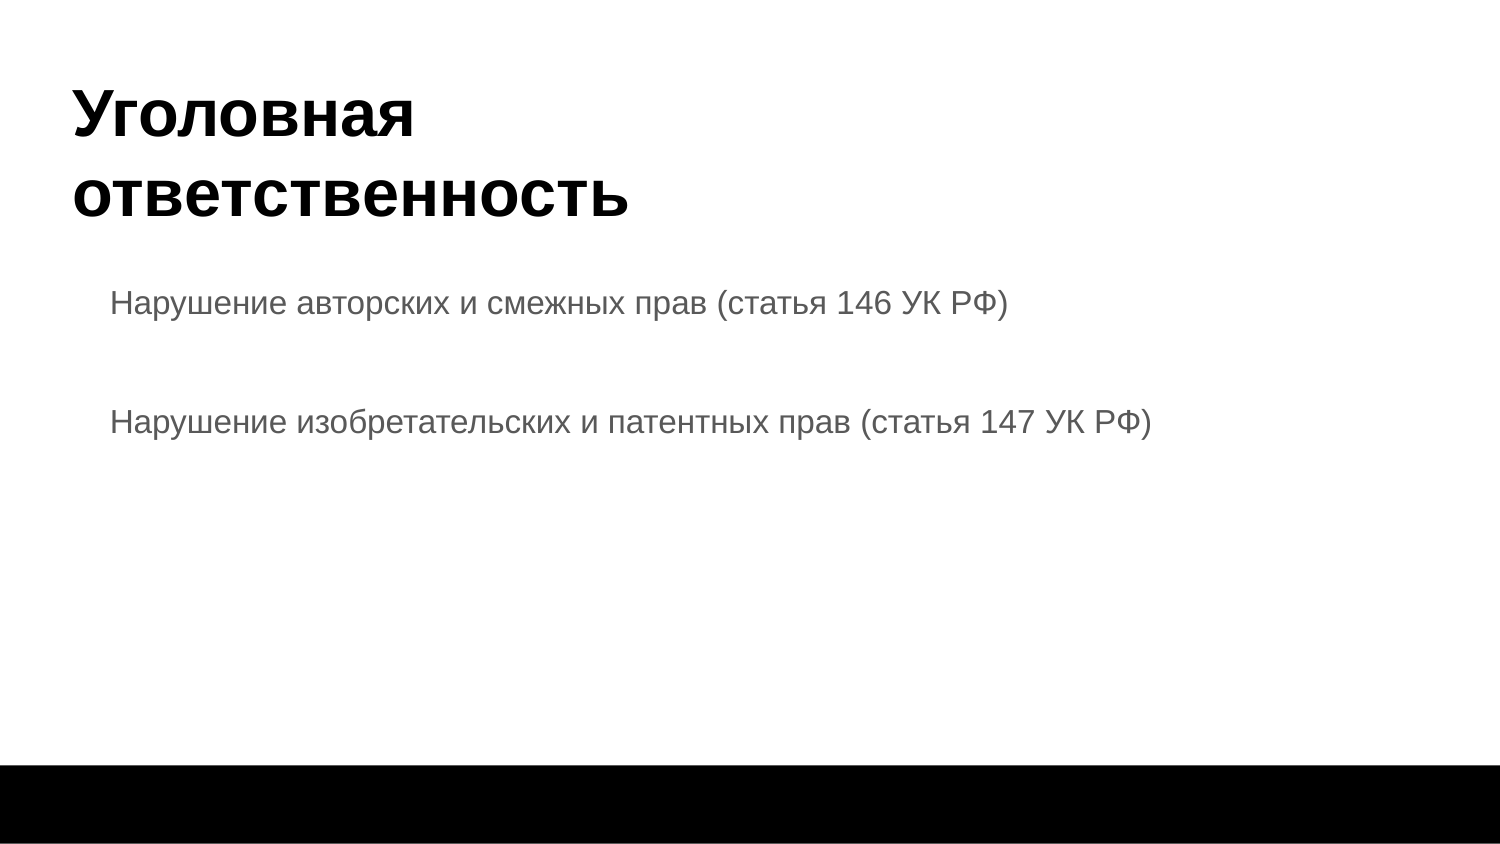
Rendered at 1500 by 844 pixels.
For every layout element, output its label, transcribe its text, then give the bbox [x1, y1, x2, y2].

list Нарушение авторских и смежных прав (статья 146 УК РФ) Нарушение изобретательских и патентных прав (статья 147 УК РФ) [57, 260, 1273, 709]
title Уголовная ответственность [57, 74, 1273, 246]
